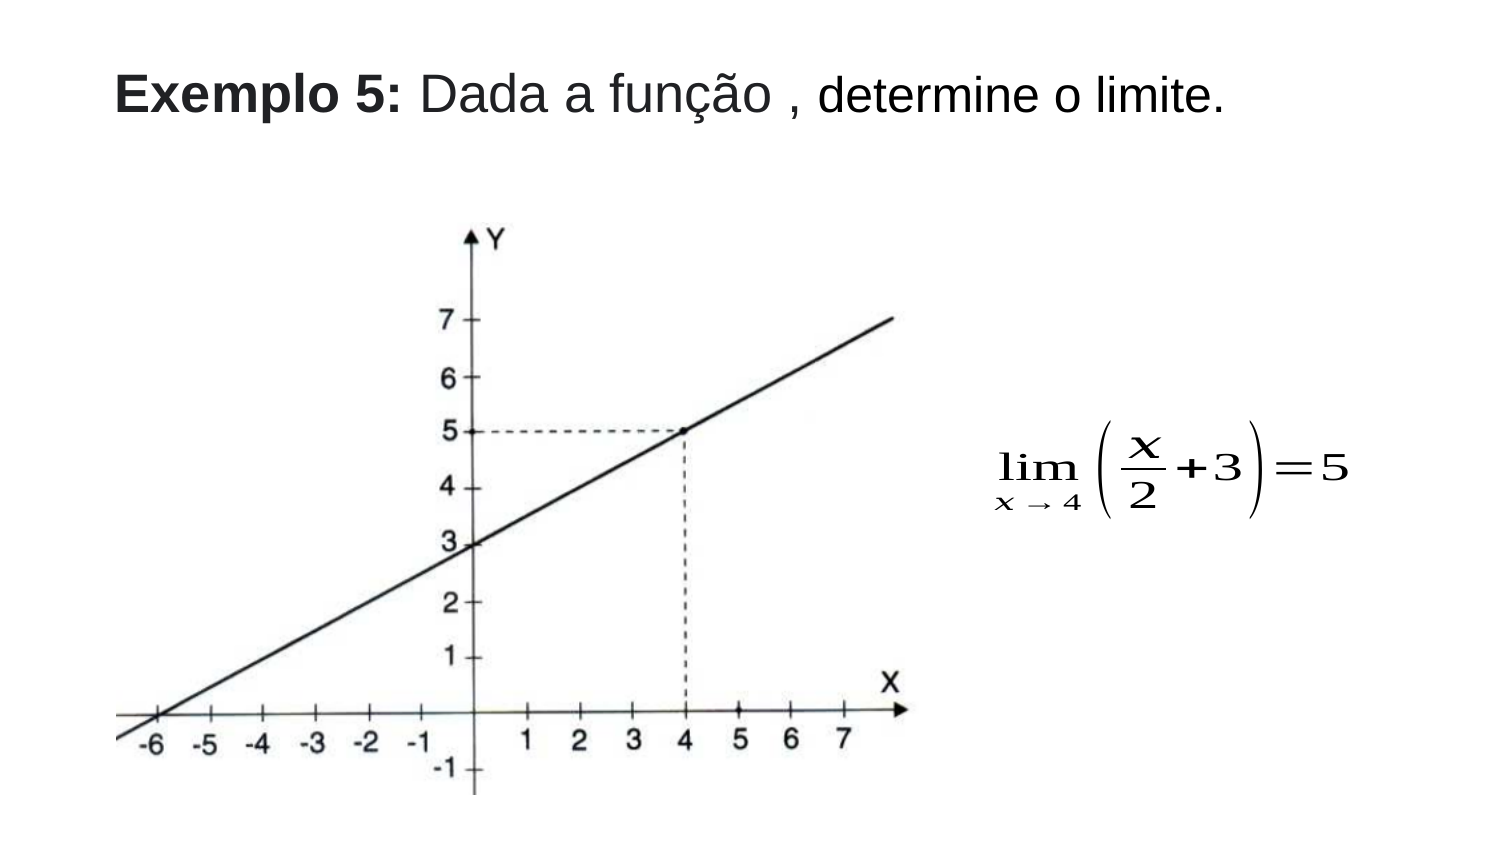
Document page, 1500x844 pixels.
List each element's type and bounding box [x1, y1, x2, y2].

picture [115, 221, 919, 795]
